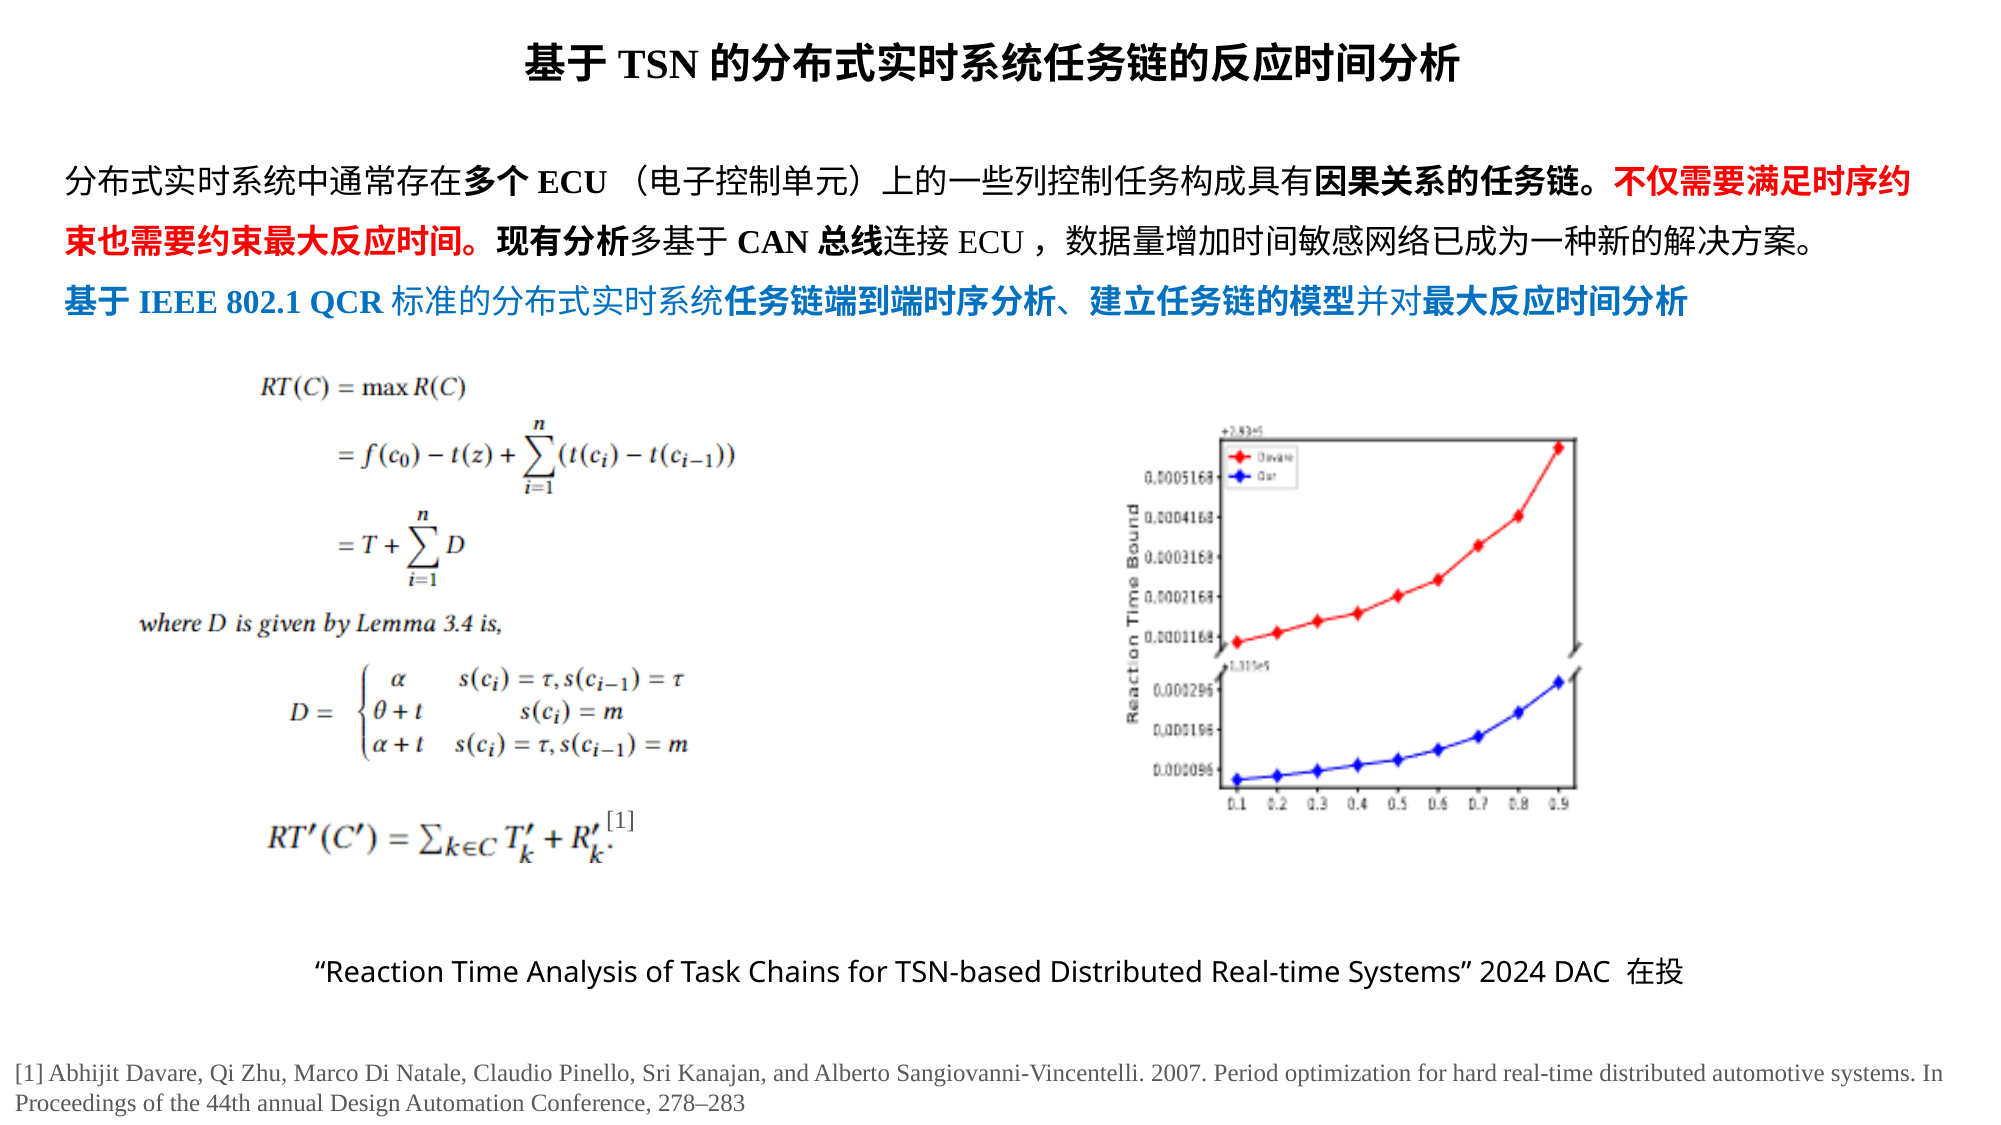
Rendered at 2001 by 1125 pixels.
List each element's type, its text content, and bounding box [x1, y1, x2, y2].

text_box “Reaction Time Analysis of Task Chains for TSN-based Distributed Real-time Systems” 2024 DAC 在投 [49, 928, 1951, 996]
text_box 分布式实时系统中通常存在多个ECU（电子控制单元）上的一些列控制任务构成具有因果关系的任务链。不仅需要满足时序约束也需要约束最大反应时间。现有分析多基于CAN总线连接ECU，数据量增加时间敏感网络已成为一种新的解决方案。 基于IEEE 802.1 QCR标准的分布式实时系统任务链端到端时序分析、建立任务链的模型并对最大反应时间分析 [49, 133, 1951, 328]
picture [254, 820, 634, 863]
text_box [1] Abhijit Davare, Qi Zhu, Marco Di Natale, Claudio Pinello, Sri Kanajan, and Alberto Sangiovanni-Vincentelli. 2007. Period optimization for hard real-time distributed automotive systems. In Proceedings of the 44th annual Design Automation Conference, 278–283 [0, 1049, 1967, 1124]
picture [1105, 413, 1630, 824]
picture [127, 361, 811, 788]
text_box [1] [591, 796, 676, 841]
text_box 基于TSN的分布式实时系统任务链的反应时间分析 [420, 29, 1565, 94]
